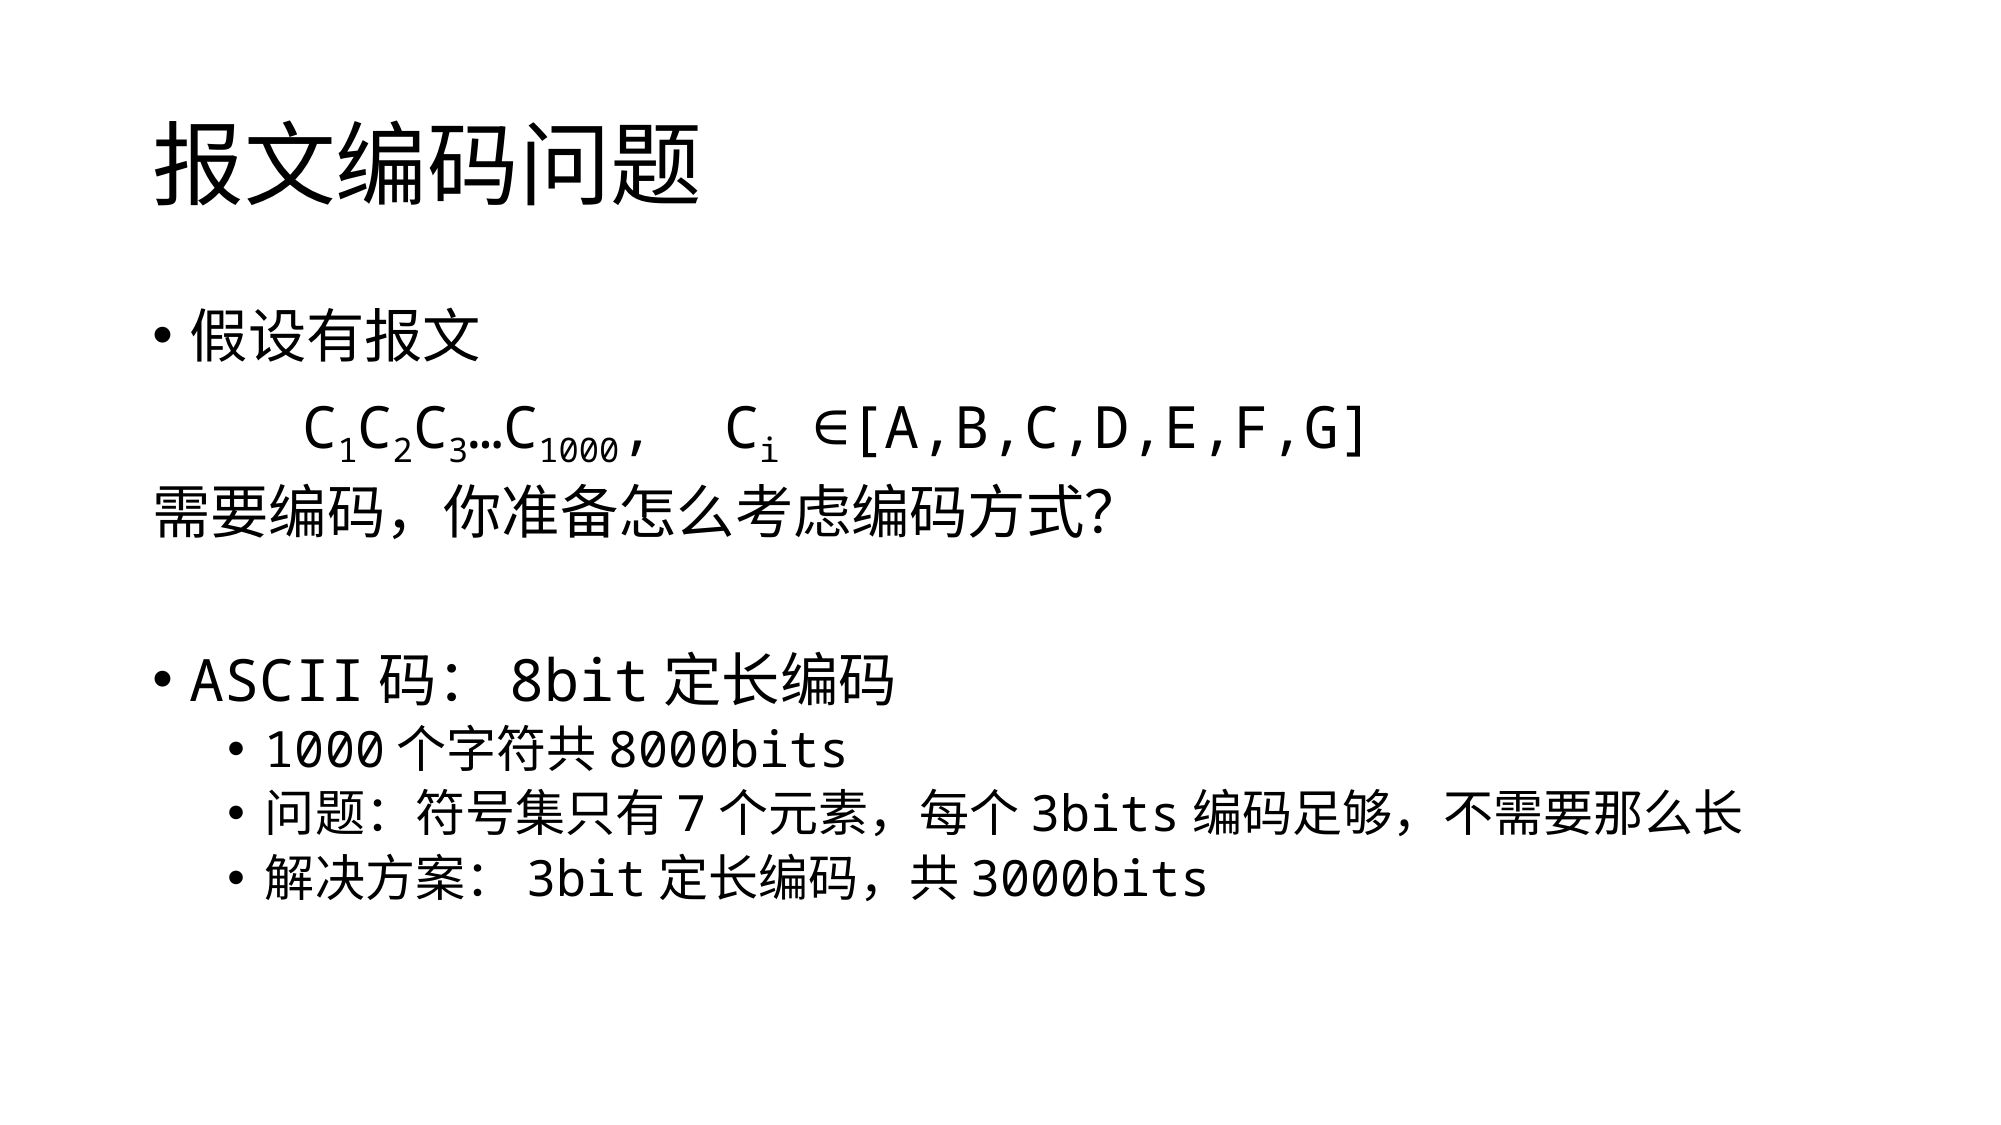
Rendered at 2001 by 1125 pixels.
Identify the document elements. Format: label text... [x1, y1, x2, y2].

title 报文编码问题 [137, 59, 1863, 278]
list 假设有报文 C1C2C3…C1000, Ci ∈[A,B,C,D,E,F,G] 需要编码，你准备怎么考虑编码方式？ ASCII码：8bit定长编码 1000个字符共8000bits 问题：符号集只有7个元素，每个3bits编码足够，不需要那么长 解决方案：3bit定长编码，共3000bits [137, 299, 1863, 1014]
